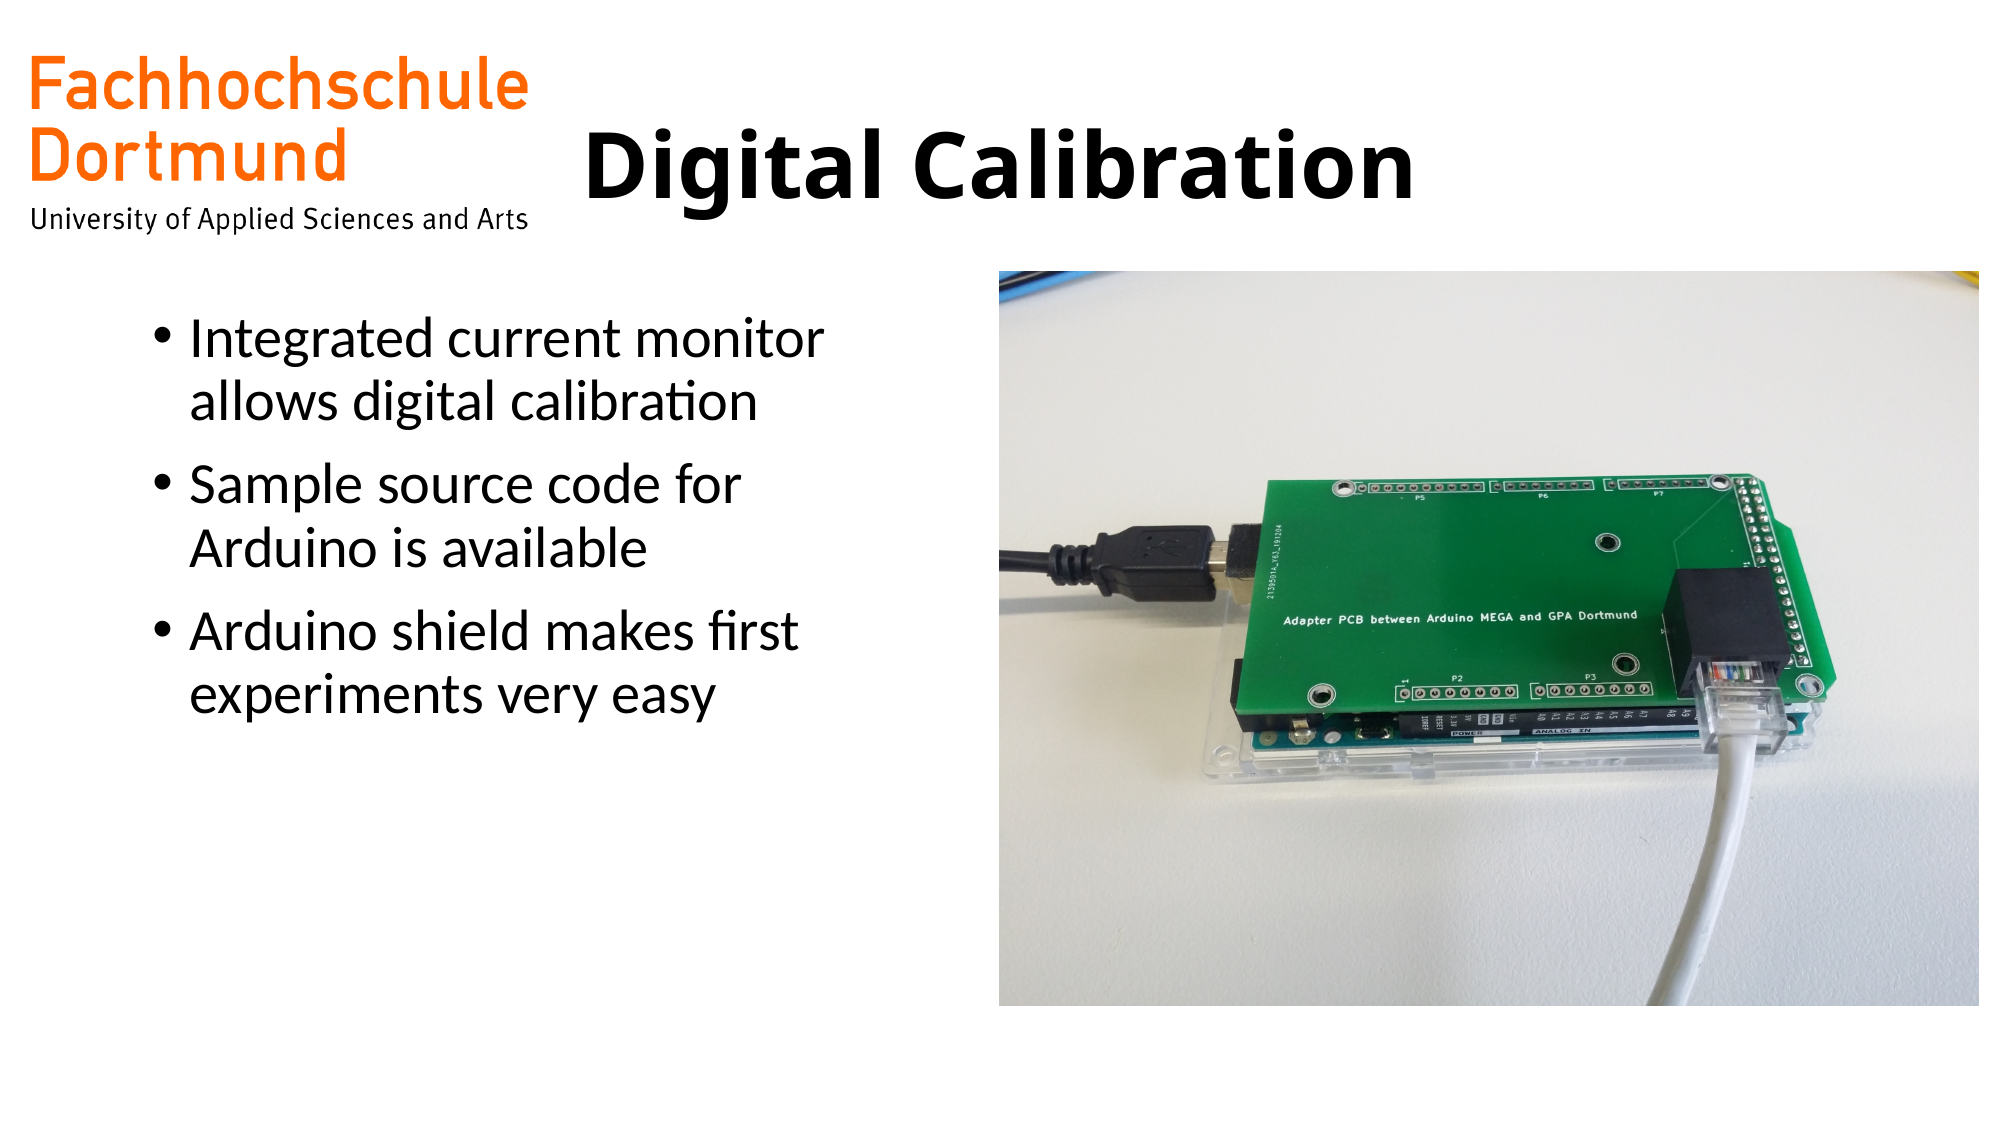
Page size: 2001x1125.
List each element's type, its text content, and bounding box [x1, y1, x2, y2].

list Integrated current monitor allows digital calibration Sample source code for Arduino is available Arduino shield makes first experiments very easy [137, 299, 911, 1014]
title Digital Calibration [538, 59, 1863, 278]
picture [999, 271, 1979, 1006]
picture [21, 1, 538, 289]
